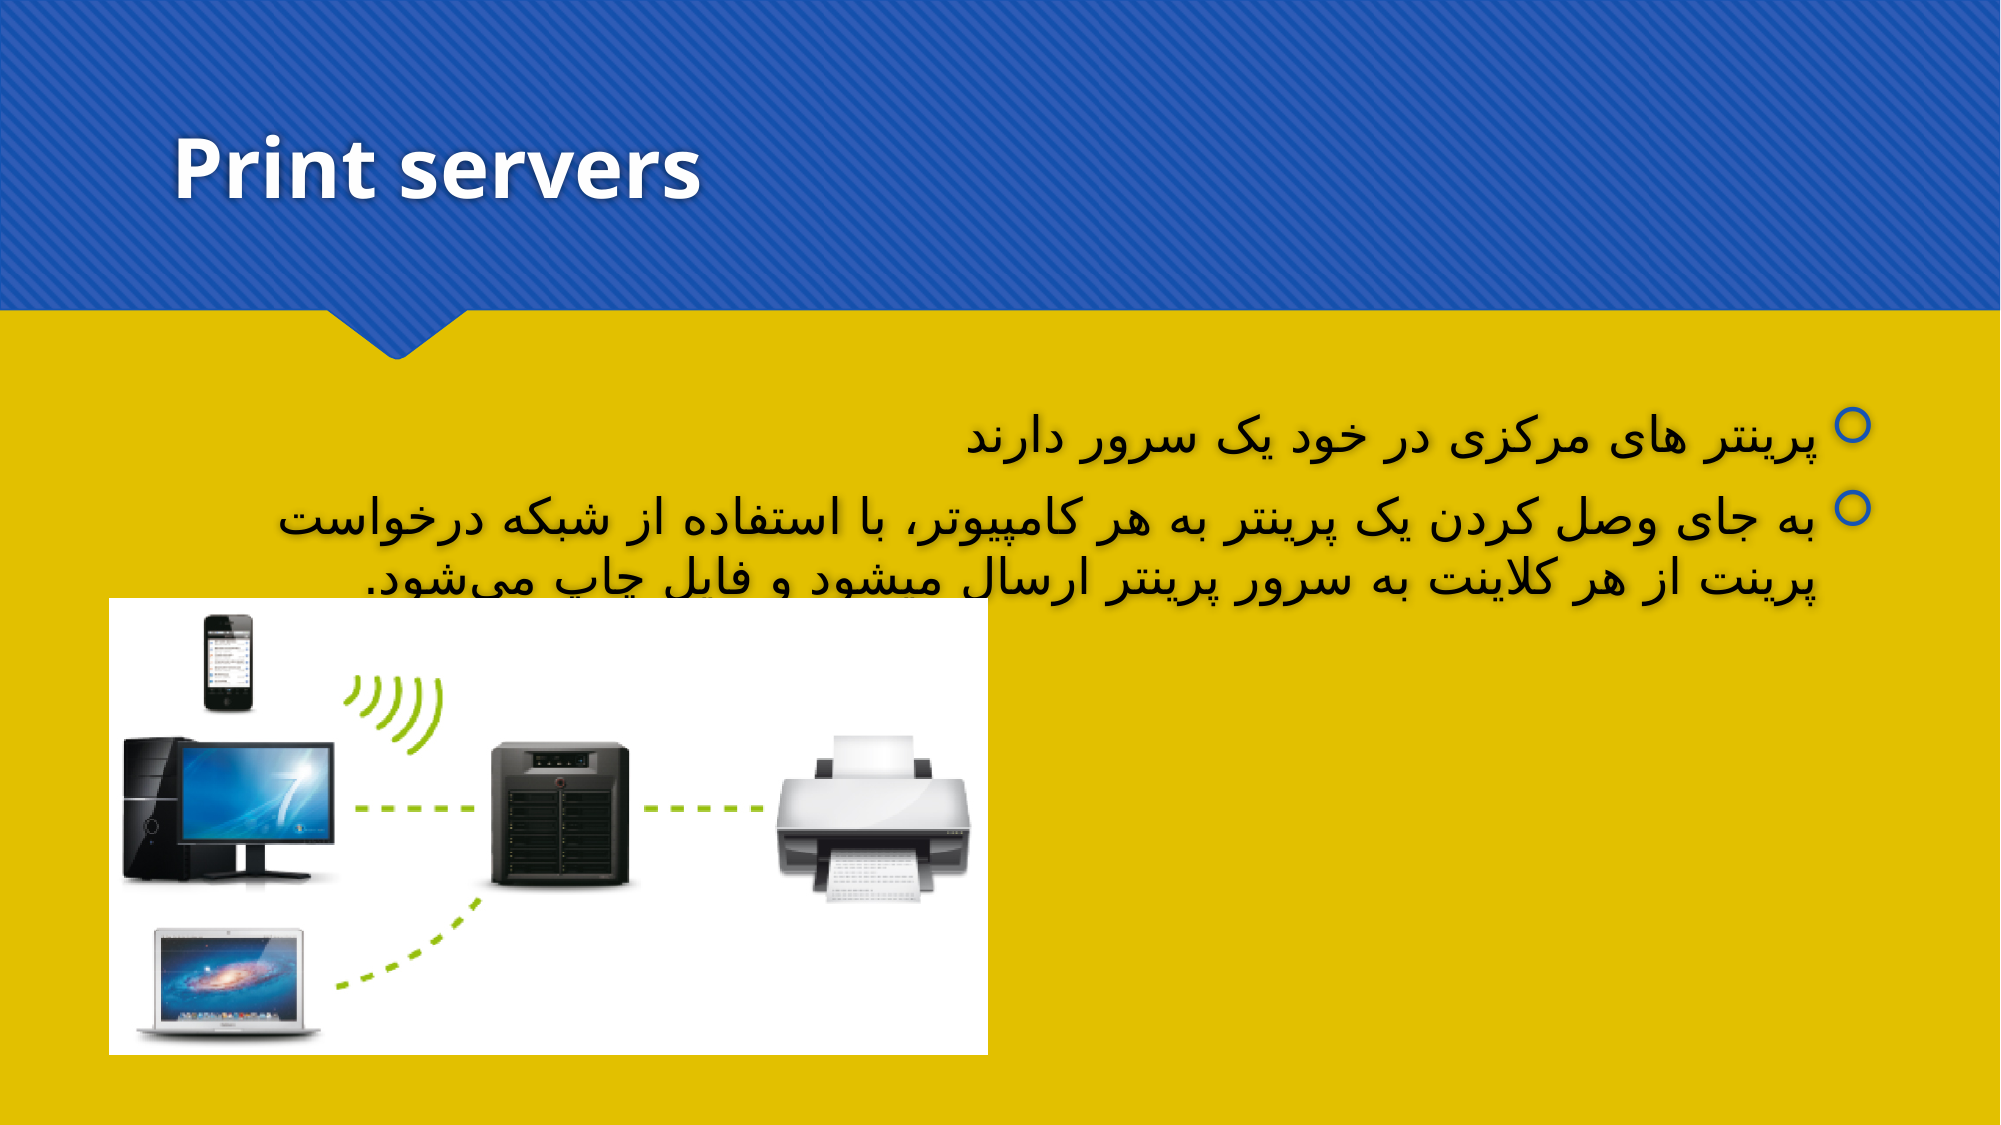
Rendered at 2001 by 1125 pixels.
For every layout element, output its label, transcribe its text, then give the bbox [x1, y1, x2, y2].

list پرینتر های مرکزی در خود یک سرور دارند به جای وصل کردن یک پرینتر به هر کامپیوتر، با استفاده از شبکه درخواست پرینت از هر کلاینت به سرور پرینتر ارسال میشود و فایل چاپ می‌شود. [158, 163, 1891, 761]
picture [109, 597, 988, 1056]
